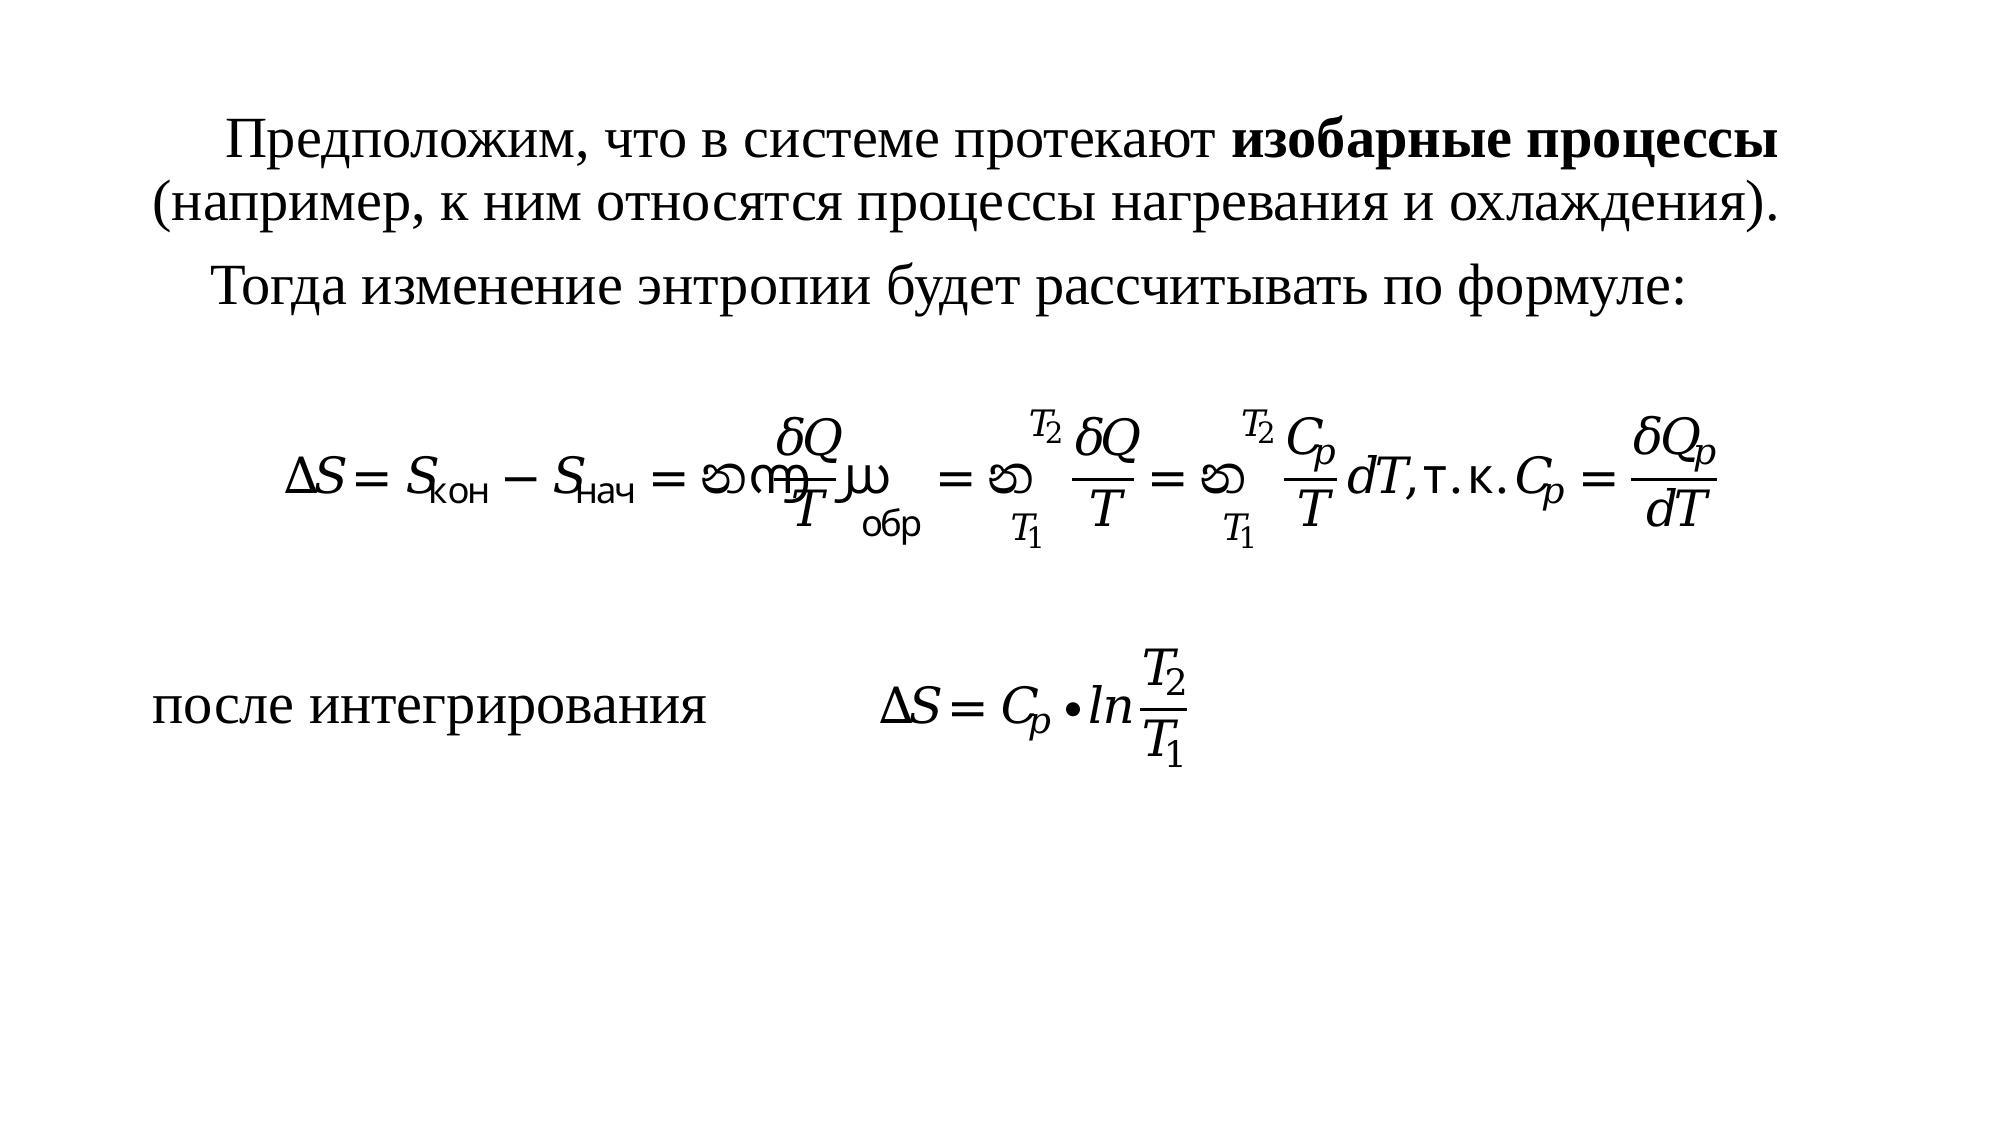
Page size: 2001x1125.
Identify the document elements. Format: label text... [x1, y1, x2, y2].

picture [240, 405, 1760, 570]
picture [273, 644, 1793, 789]
list Предположим, что в системе протекают изобарные процессы (например, к ним относятся процессы нагревания и охлаждения). Тогда изменение энтропии будет рассчитывать по формуле: после интегрирования [137, 100, 1863, 1040]
